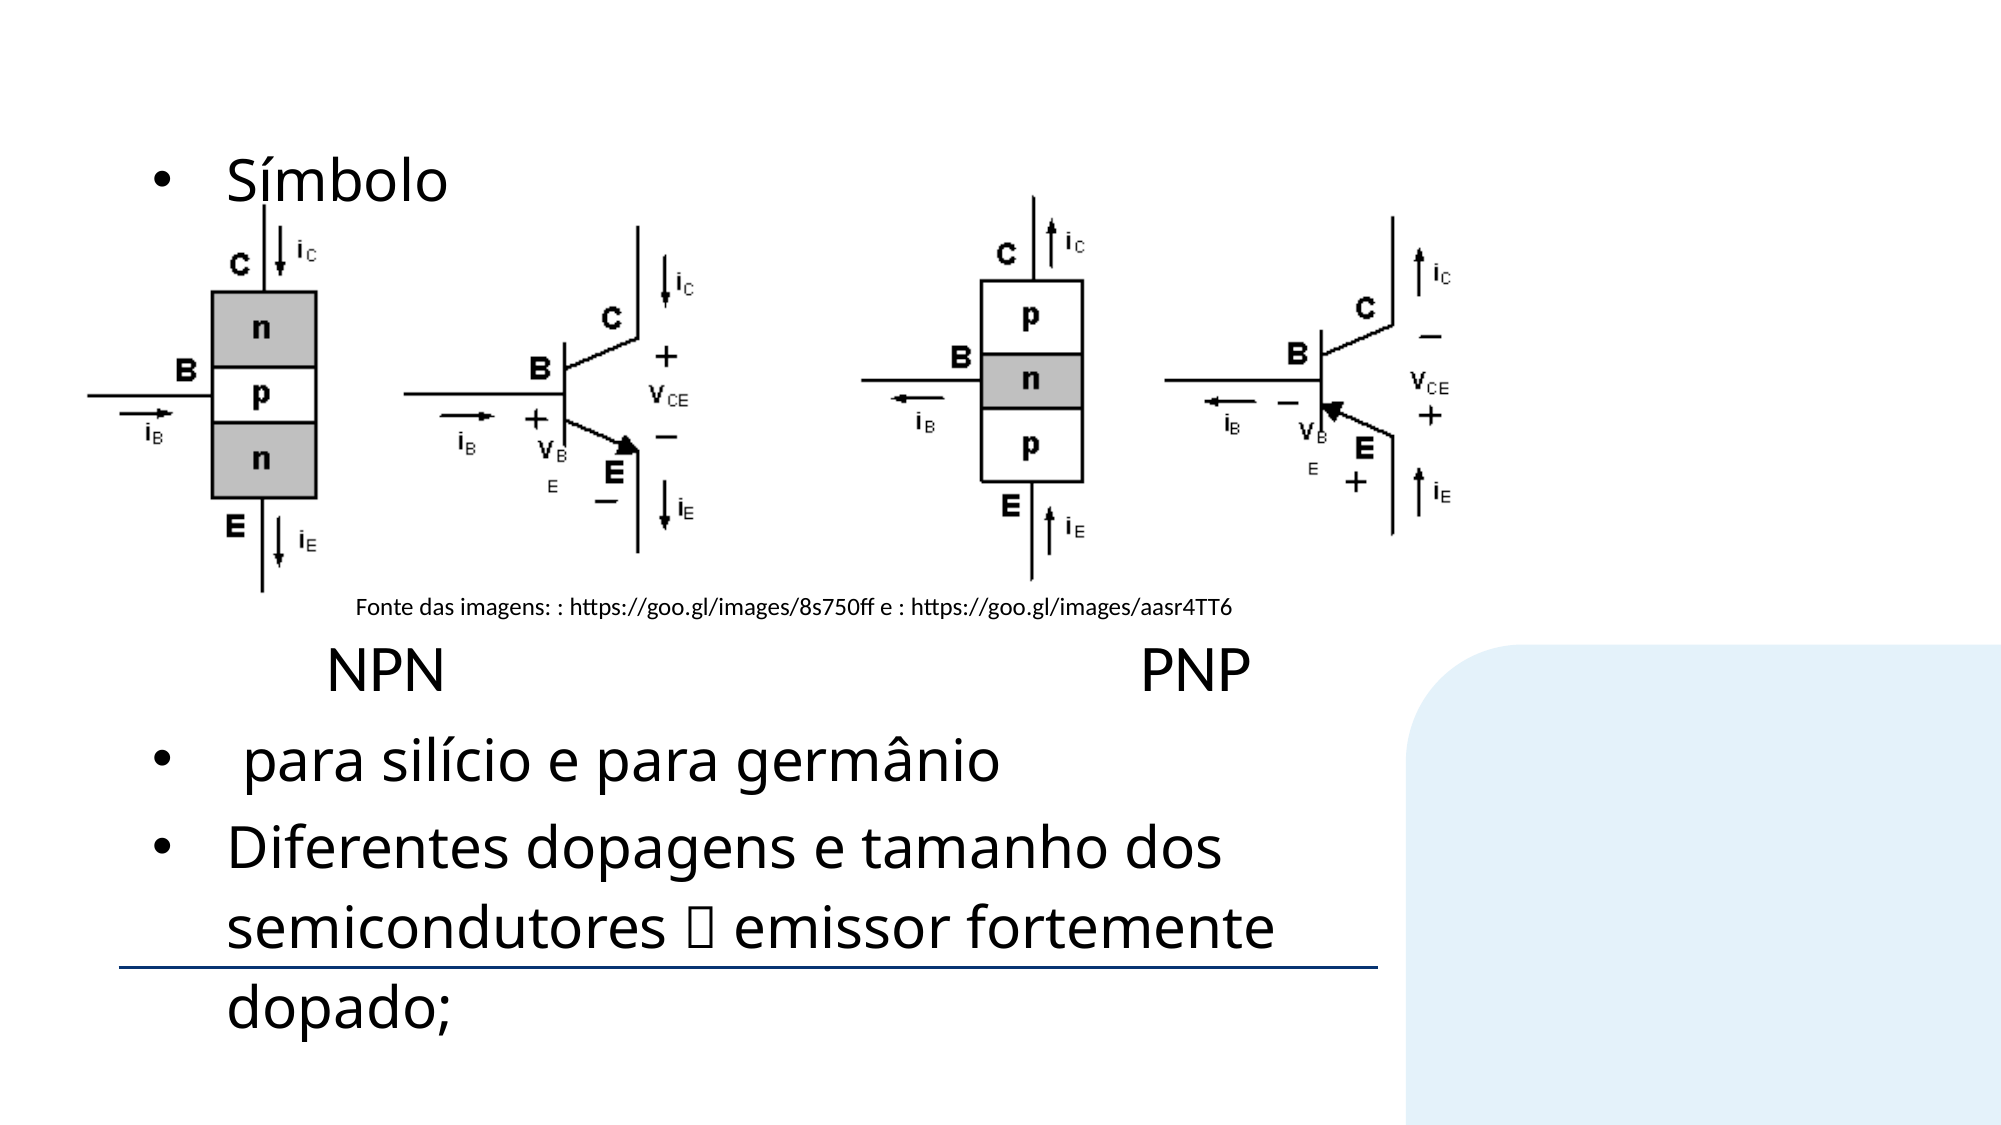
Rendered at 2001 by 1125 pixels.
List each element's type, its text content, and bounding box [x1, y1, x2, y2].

picture [84, 201, 699, 595]
text_box Fonte das imagens: : https://goo.gl/images/8s750ff e : https://goo.gl/images/aasr4TT6 [341, 582, 1256, 628]
picture [858, 192, 1475, 594]
text_box PNP [1125, 617, 1285, 713]
text_box NPN [311, 617, 472, 713]
